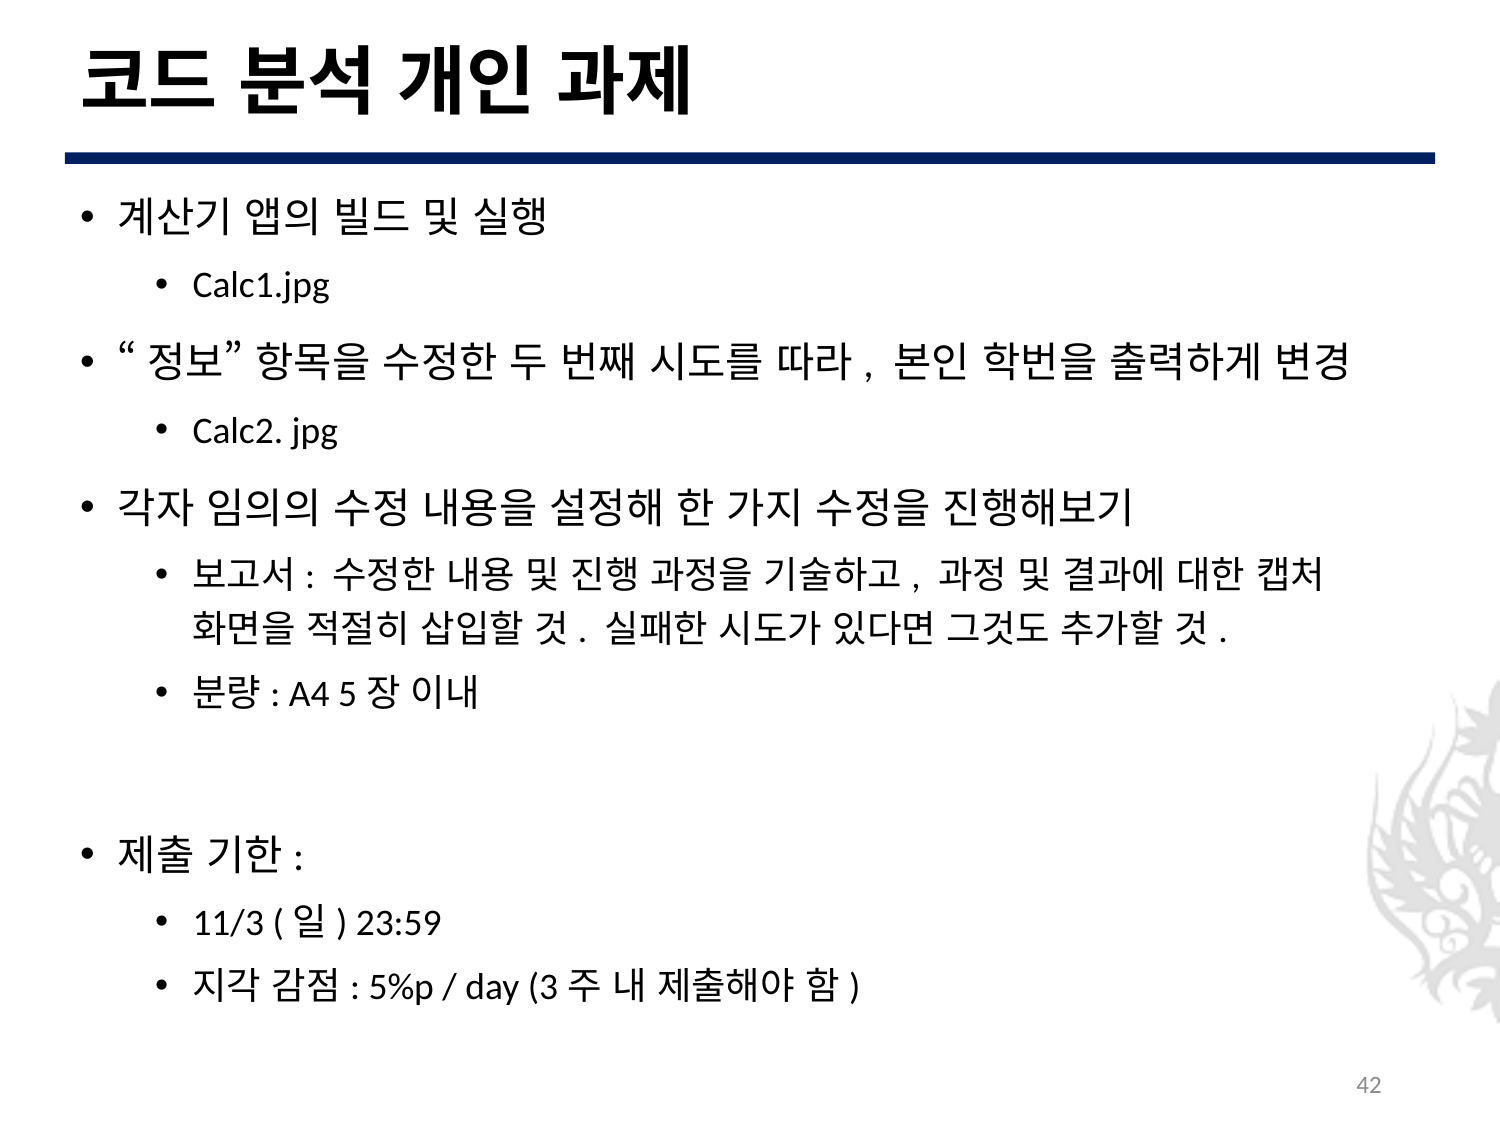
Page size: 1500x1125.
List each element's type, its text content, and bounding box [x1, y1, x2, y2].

slide_number 42 [1059, 1057, 1397, 1111]
list 계산기 앱의 빌드 및 실행 Calc1.jpg “정보” 항목을 수정한 두 번째 시도를 따라, 본인 학번을 출력하게 변경 Calc2. jpg 각자 임의의 수정 내용을 설정해 한 가지 수정을 진행해보기 보고서: 수정한 내용 및 진행 과정을 기술하고, 과정 및 결과에 대한 캡처 화면을 적절히 삽입할 것. 실패한 시도가 있다면 그것도 추가할 것. 분량: A4 5장 이내 제출 기한: 11/3 (일) 23:59 지각 감점: 5%p / day (3주 내 제출해야 함) [64, 173, 1436, 1039]
title 코드 분석 개인 과제 [64, 26, 1436, 143]
